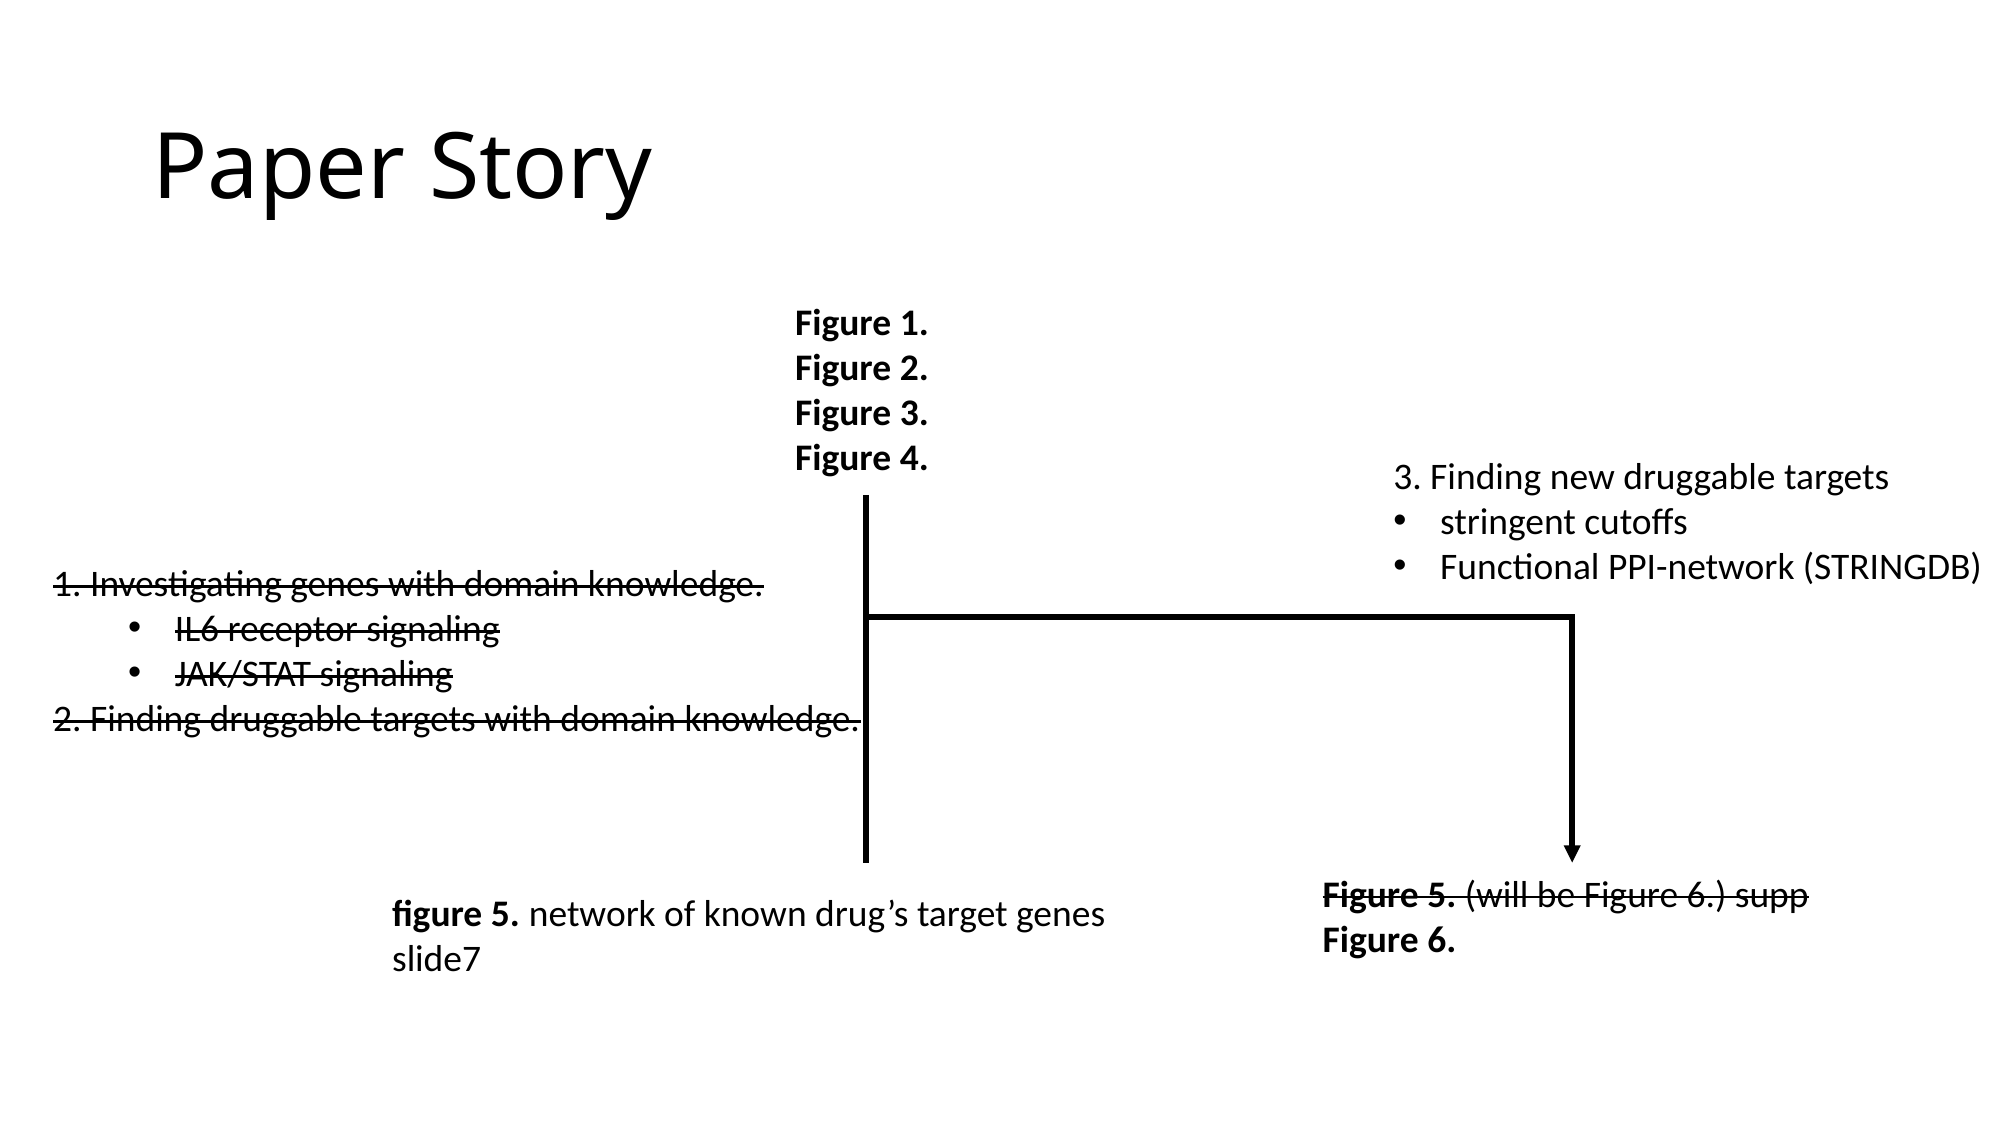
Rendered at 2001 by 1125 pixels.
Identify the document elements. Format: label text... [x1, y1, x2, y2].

text_box Figure 1. Figure 2. Figure 3. Figure 4. [780, 290, 953, 531]
text_box Figure 5. (will be Figure 6.) supp Figure 6. [1307, 862, 1837, 968]
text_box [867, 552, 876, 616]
title Paper Story [137, 59, 1863, 278]
text_box 3. Finding new druggable targets stringent cutoffs Functional PPI-network (STRINGDB) [1378, 444, 1998, 639]
text_box figure 5. network of known drug’s target genes slide7 [377, 881, 1121, 987]
text_box 1. Investigating genes with domain knowledge. IL6 receptor signaling JAK/STAT signaling 2. Finding druggable targets with domain knowledge. [38, 552, 866, 792]
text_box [866, 616, 1573, 863]
